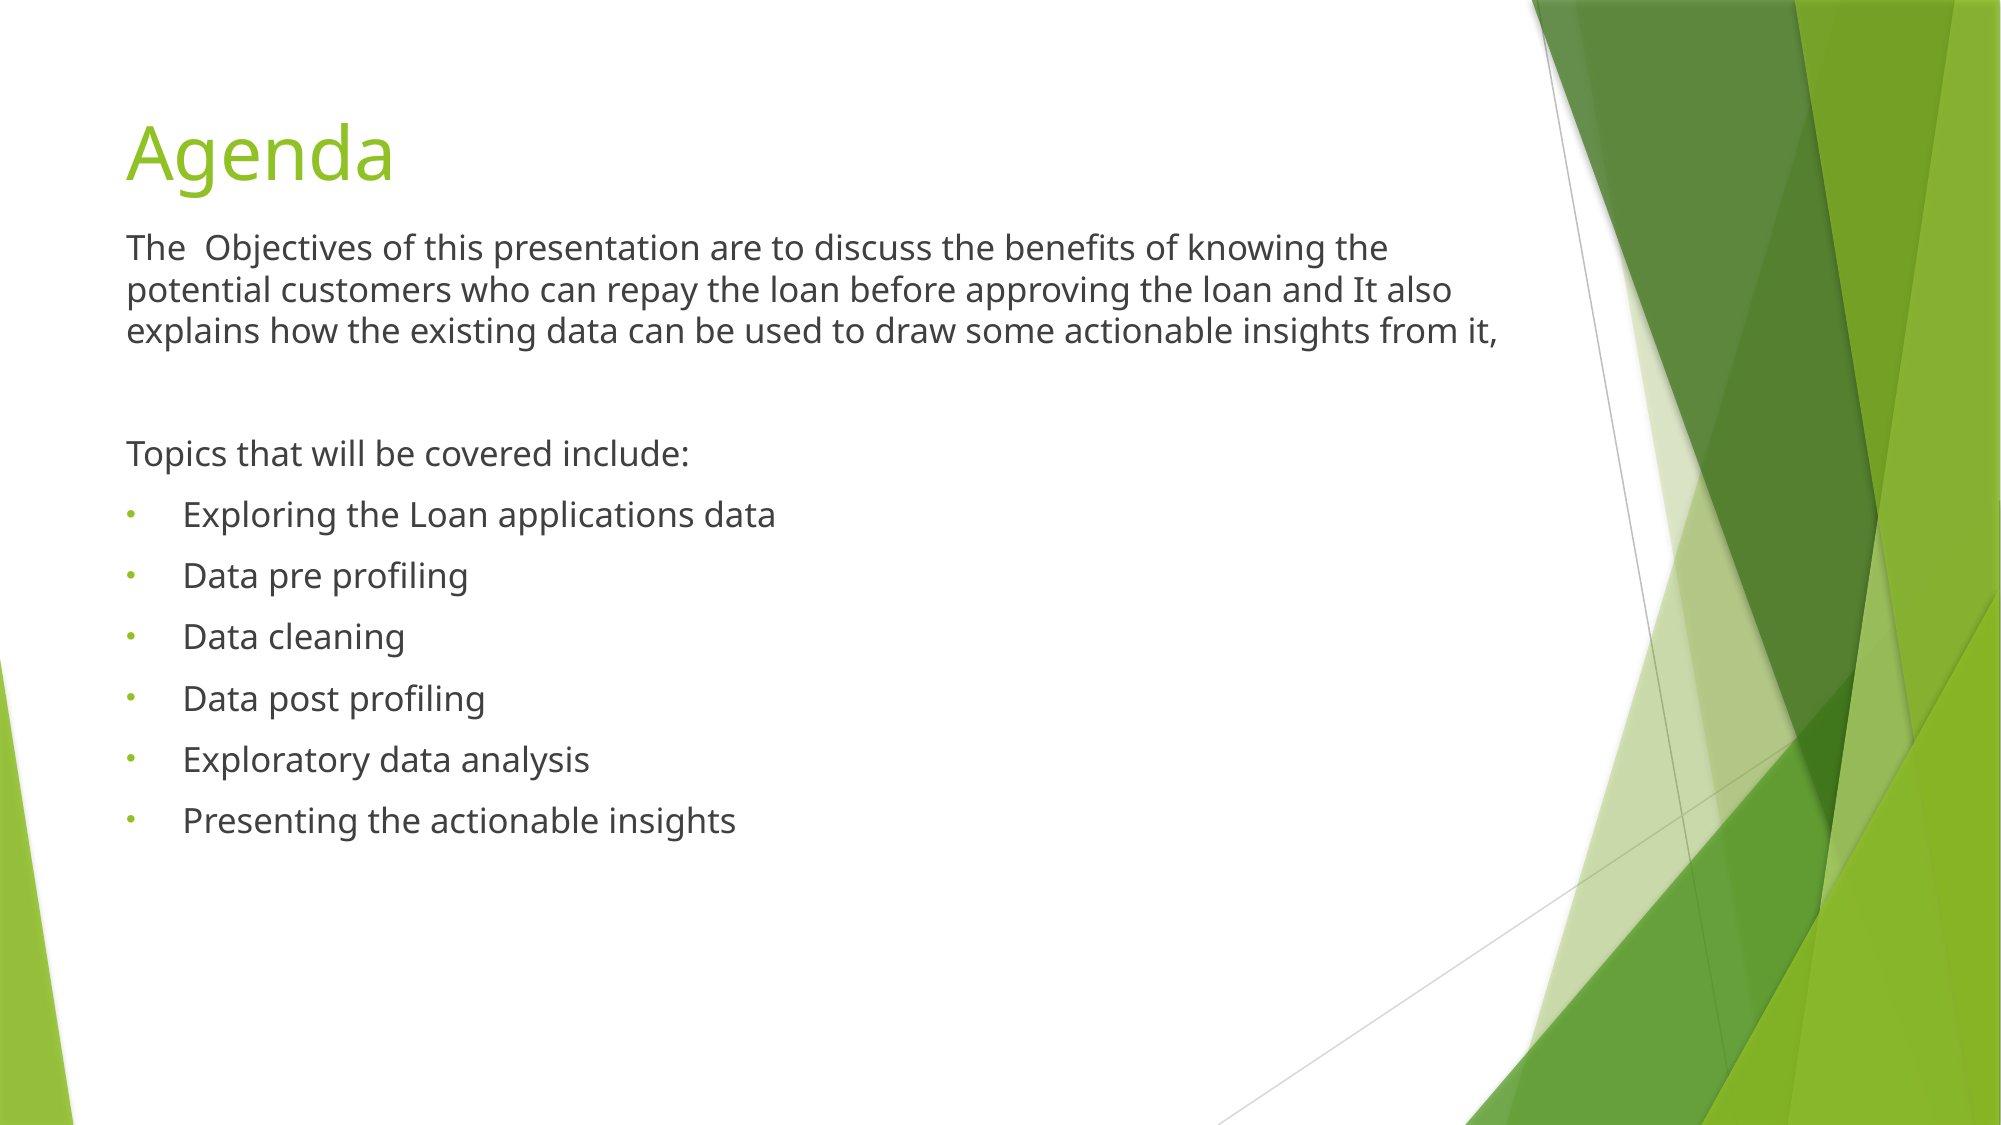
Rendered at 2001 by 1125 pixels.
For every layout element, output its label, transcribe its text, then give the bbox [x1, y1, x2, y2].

list The Objectives of this presentation are to discuss the benefits of knowing the potential customers who can repay the loan before approving the loan and It also explains how the existing data can be used to draw some actionable insights from it, Topics that will be covered include: Exploring the Loan applications data Data pre profiling Data cleaning Data post profiling Exploratory data analysis Presenting the actionable insights [111, 217, 1522, 855]
title Agenda [111, 98, 1522, 204]
